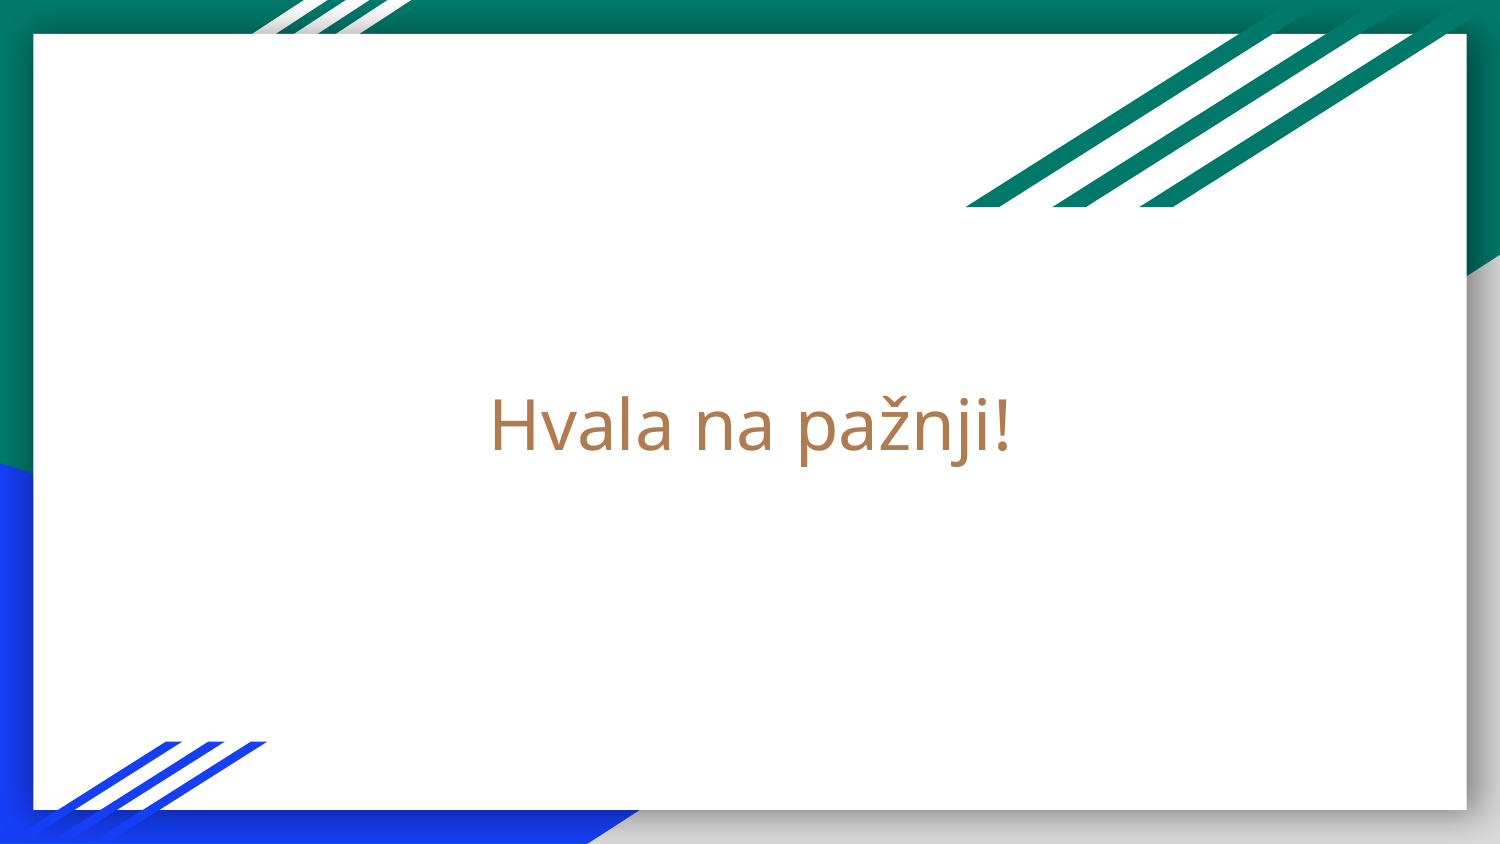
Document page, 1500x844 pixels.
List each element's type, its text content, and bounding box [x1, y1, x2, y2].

title Hvala na pažnji ! [228, 213, 1274, 630]
